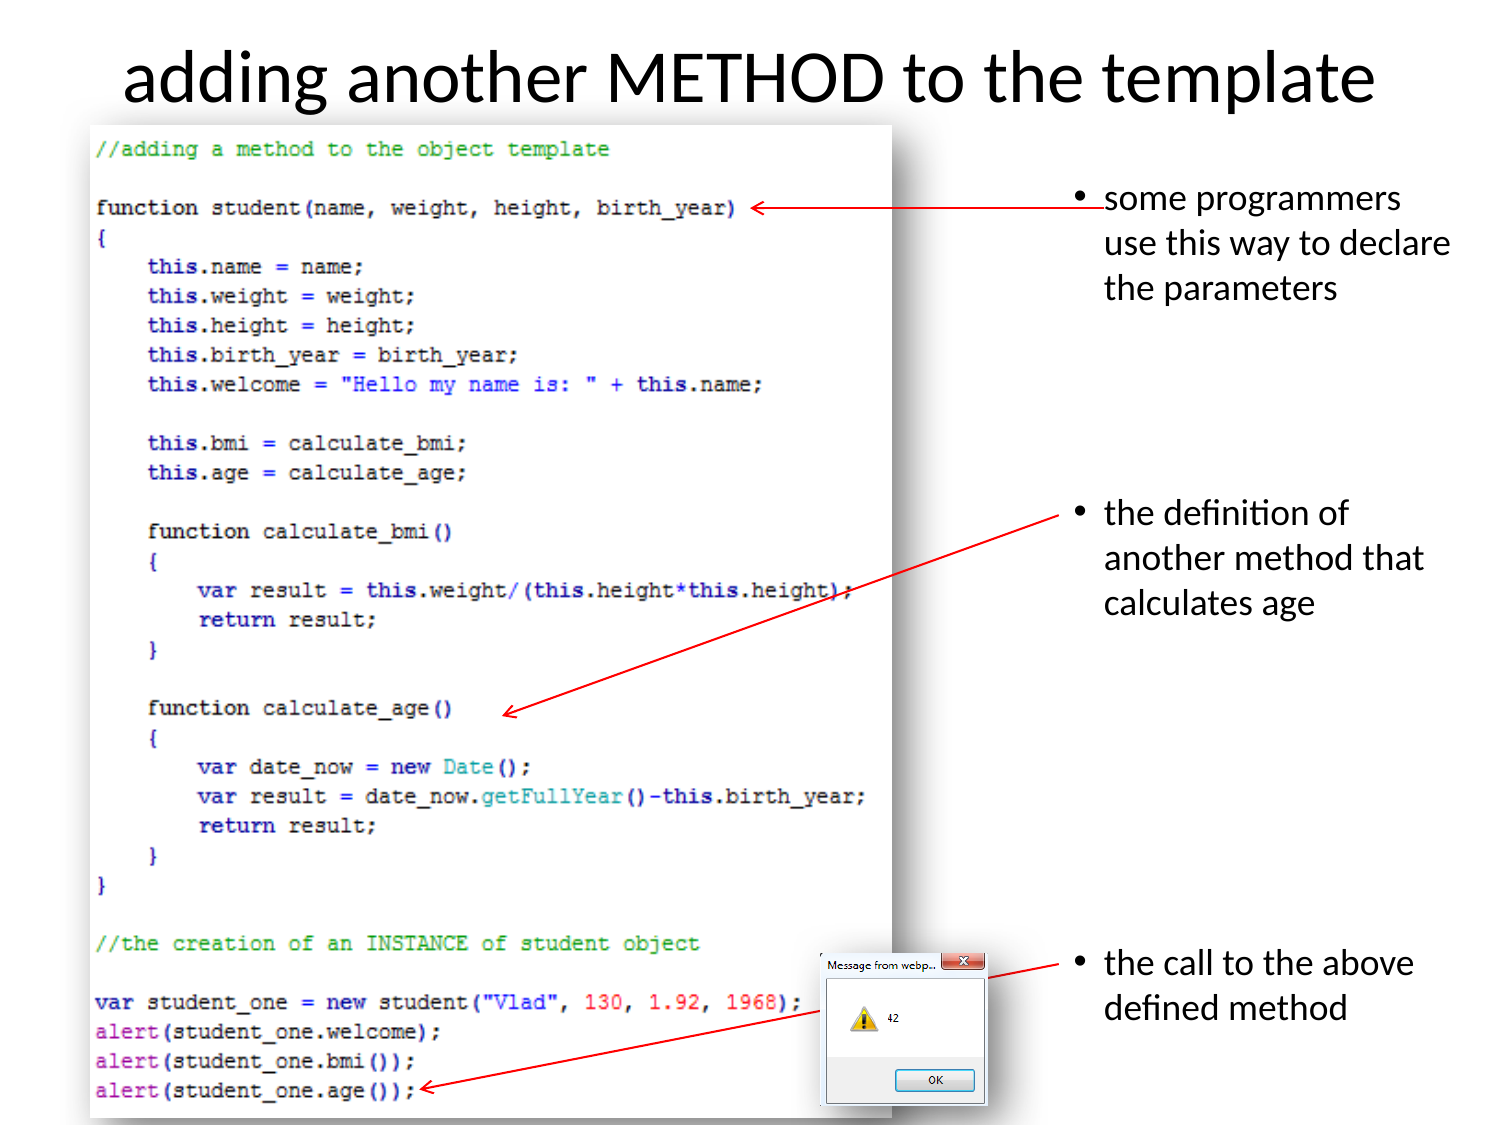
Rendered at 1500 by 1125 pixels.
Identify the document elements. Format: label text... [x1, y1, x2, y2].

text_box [418, 963, 815, 1090]
text_box some programmers use this way to declare the parameters the definition of another method that calculates age the call to the above defined method [1058, 165, 1471, 1081]
title adding another METHOD to the template [75, 7, 1425, 139]
picture [90, 125, 988, 1119]
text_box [993, 963, 1059, 1090]
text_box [501, 514, 1060, 717]
